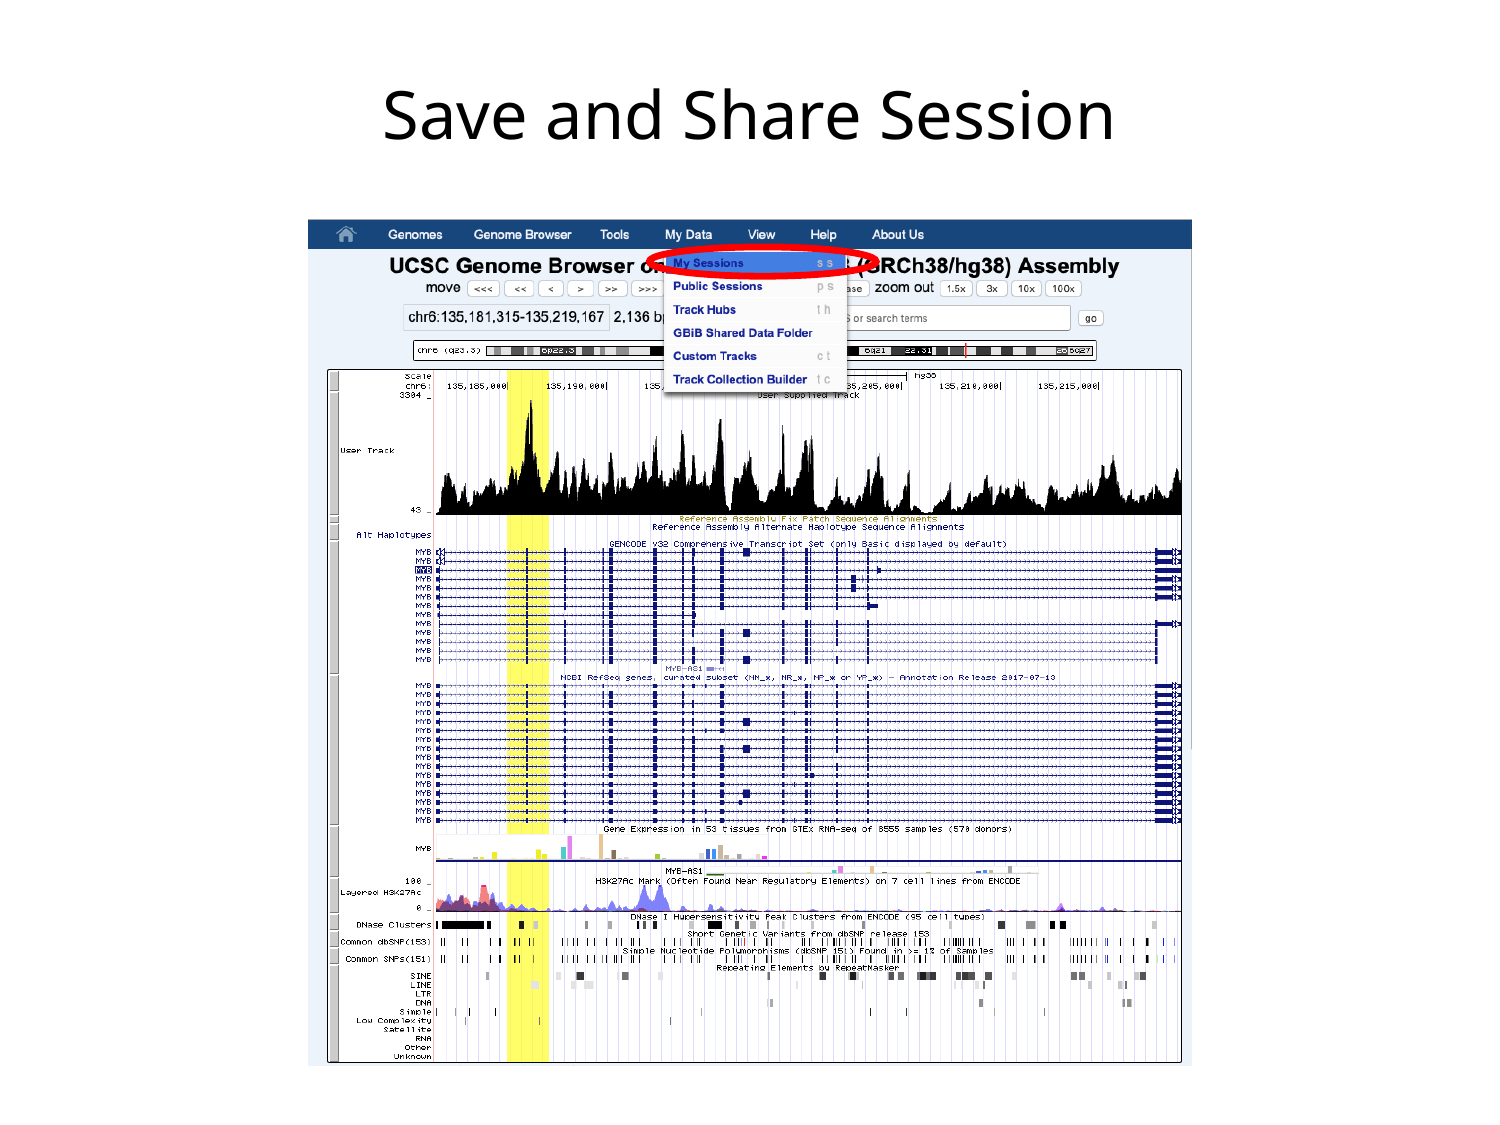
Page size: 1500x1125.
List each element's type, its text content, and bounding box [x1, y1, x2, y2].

title Save and Share Session [103, 59, 1397, 177]
picture [308, 219, 1192, 1066]
